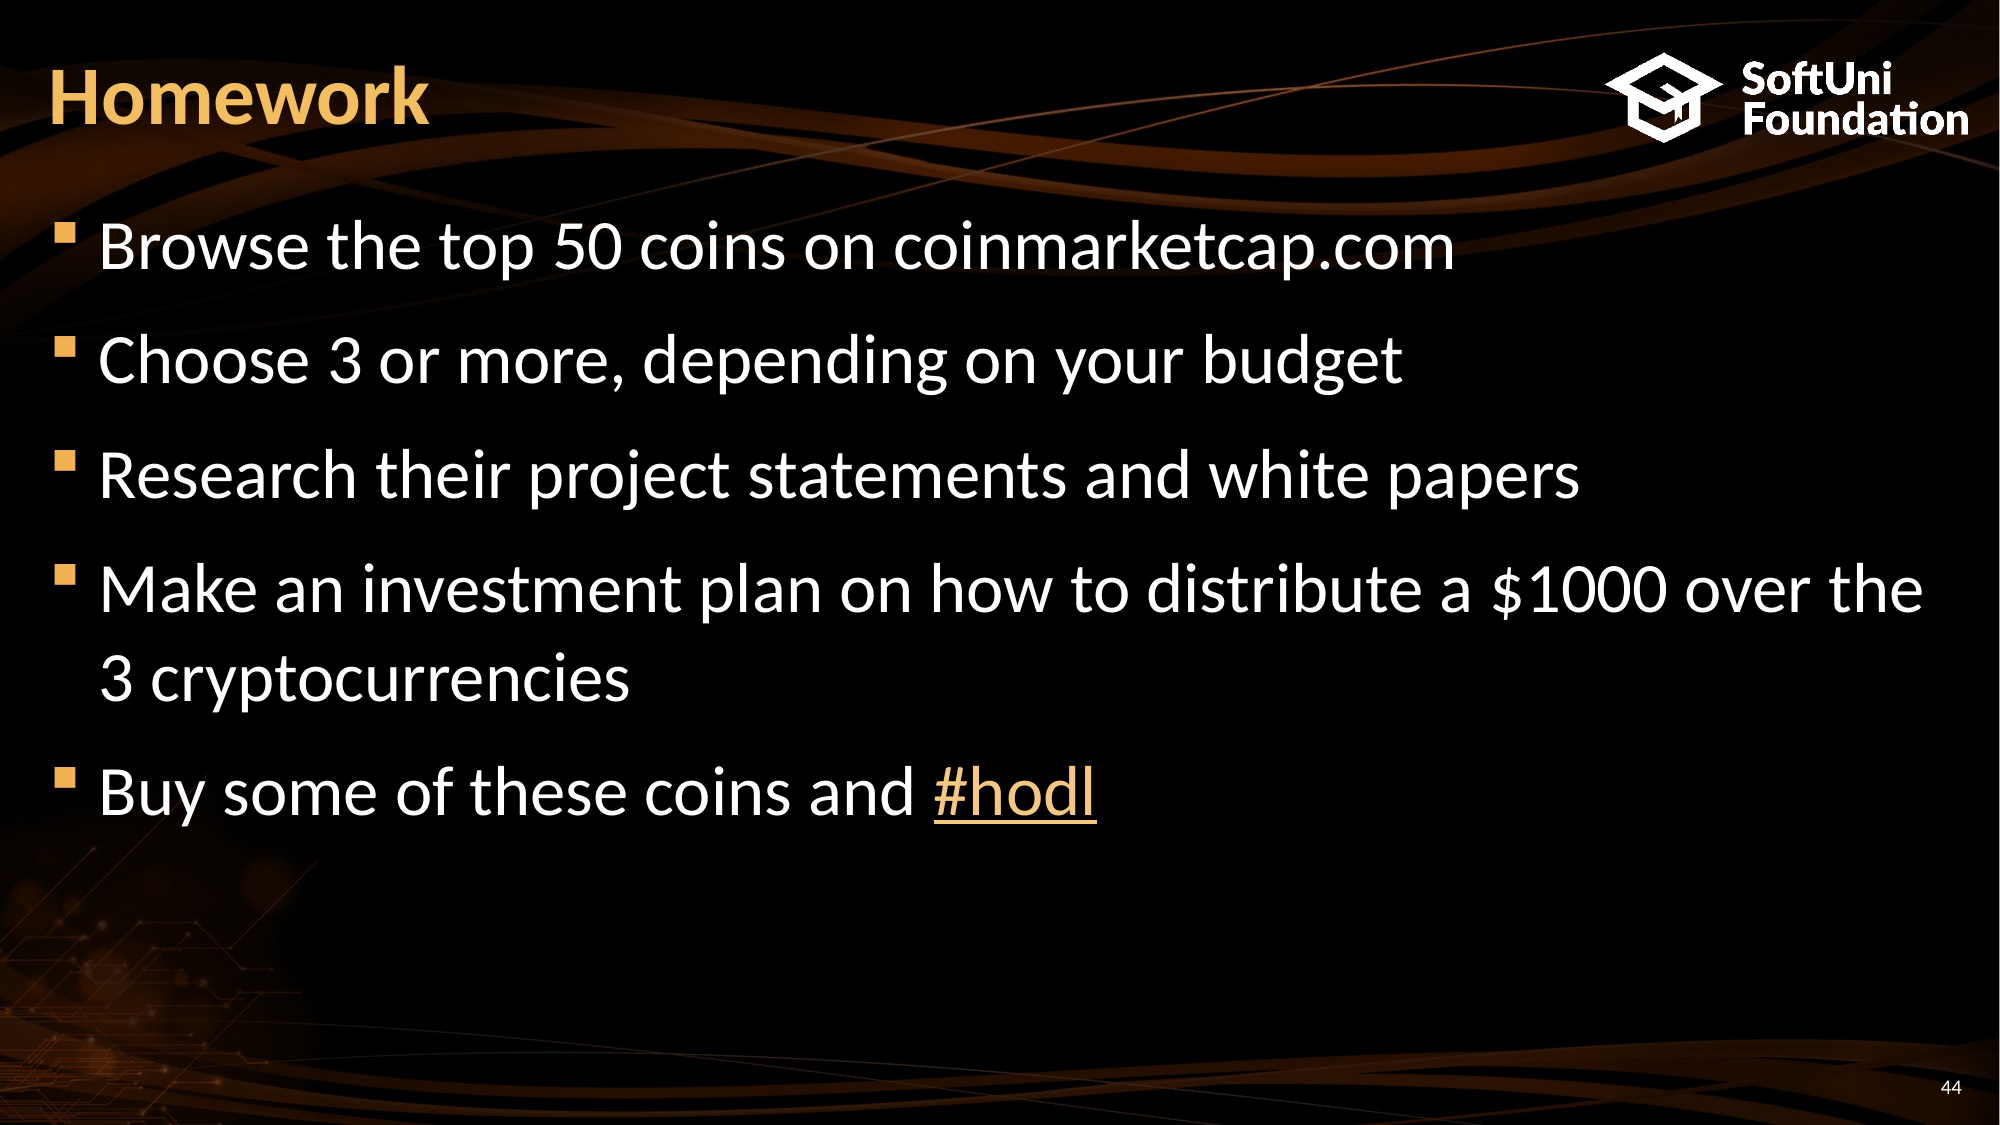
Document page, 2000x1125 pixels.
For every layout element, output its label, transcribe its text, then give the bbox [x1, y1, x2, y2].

title Homework [30, 6, 1602, 189]
picture [0, 0, 2000, 1125]
list Browse the top 50 coins on coinmarketcap.com Choose 3 or more, depending on your budget Research their project statements and white papers Make an investment plan on how to distribute a $1000 over the 3 cryptocurrencies Buy some of these coins and #hodl [31, 188, 1968, 1103]
